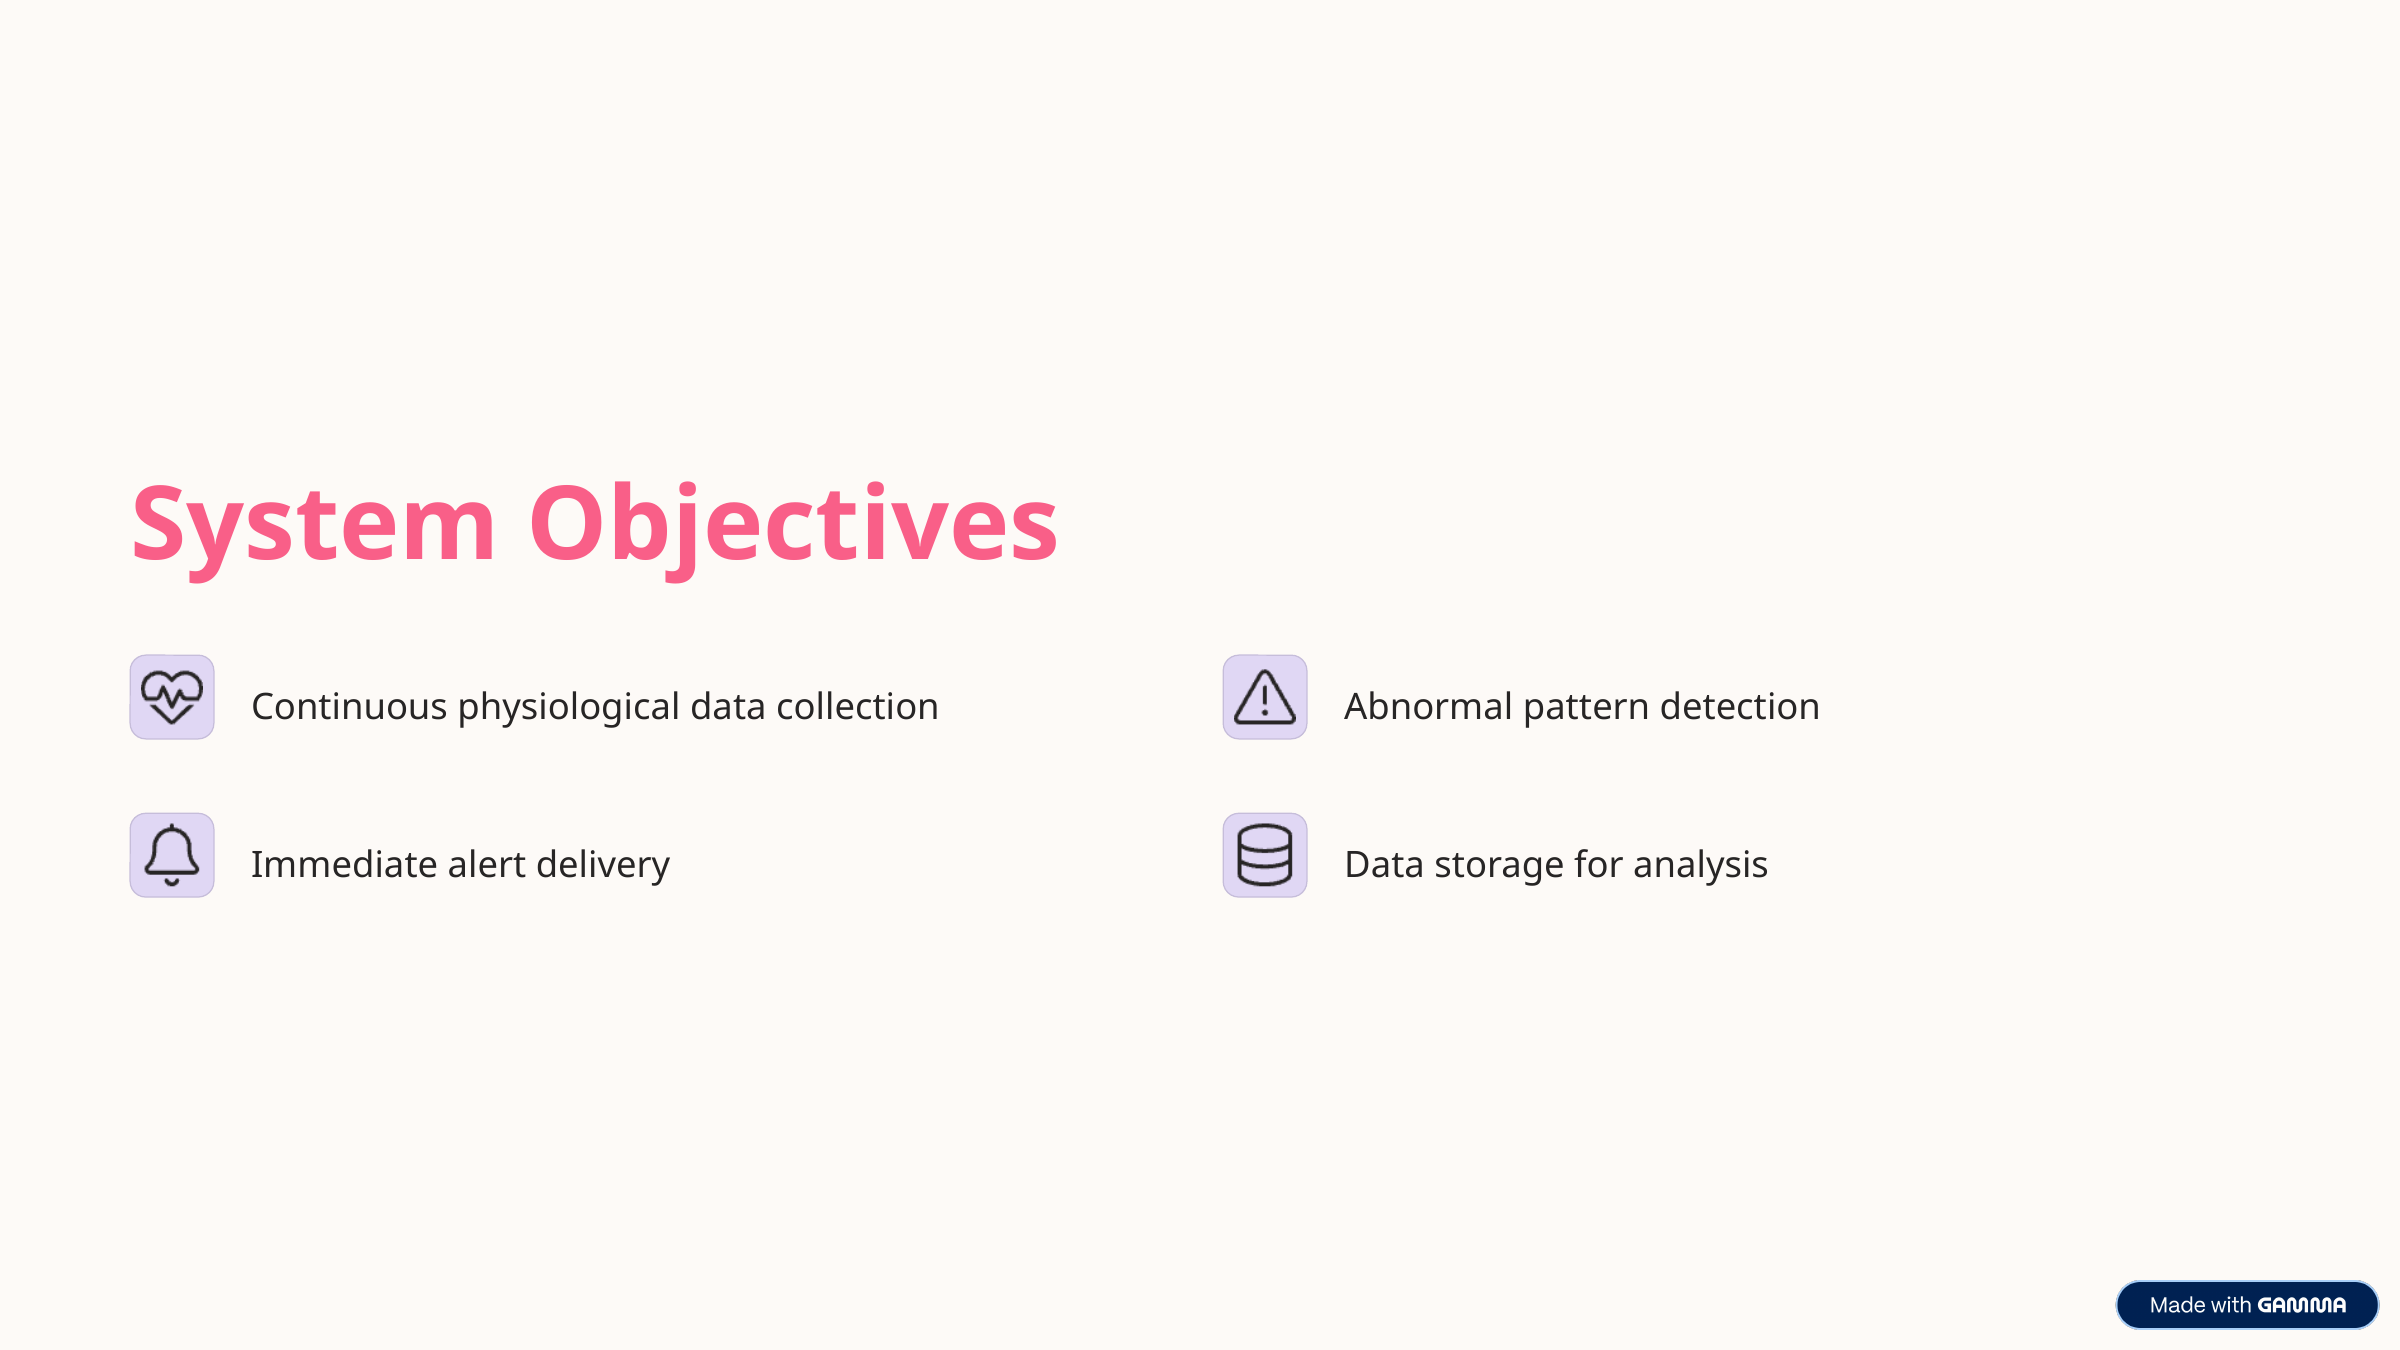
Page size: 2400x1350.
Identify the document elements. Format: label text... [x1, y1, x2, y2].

text_box Abnormal pattern detection [1344, 667, 2270, 727]
picture [1234, 658, 1296, 736]
text_box Continuous physiological data collection [251, 667, 1177, 727]
text_box [130, 655, 214, 739]
text_box Data storage for analysis [1344, 825, 2270, 885]
picture [1234, 816, 1296, 894]
text_box [1223, 813, 1307, 898]
text_box System Objectives [130, 452, 1154, 581]
text_box [130, 813, 214, 898]
picture [2106, 1271, 2389, 1339]
picture [141, 658, 203, 736]
picture [141, 816, 203, 894]
text_box [1223, 655, 1307, 739]
text_box Immediate alert delivery [251, 825, 1177, 885]
